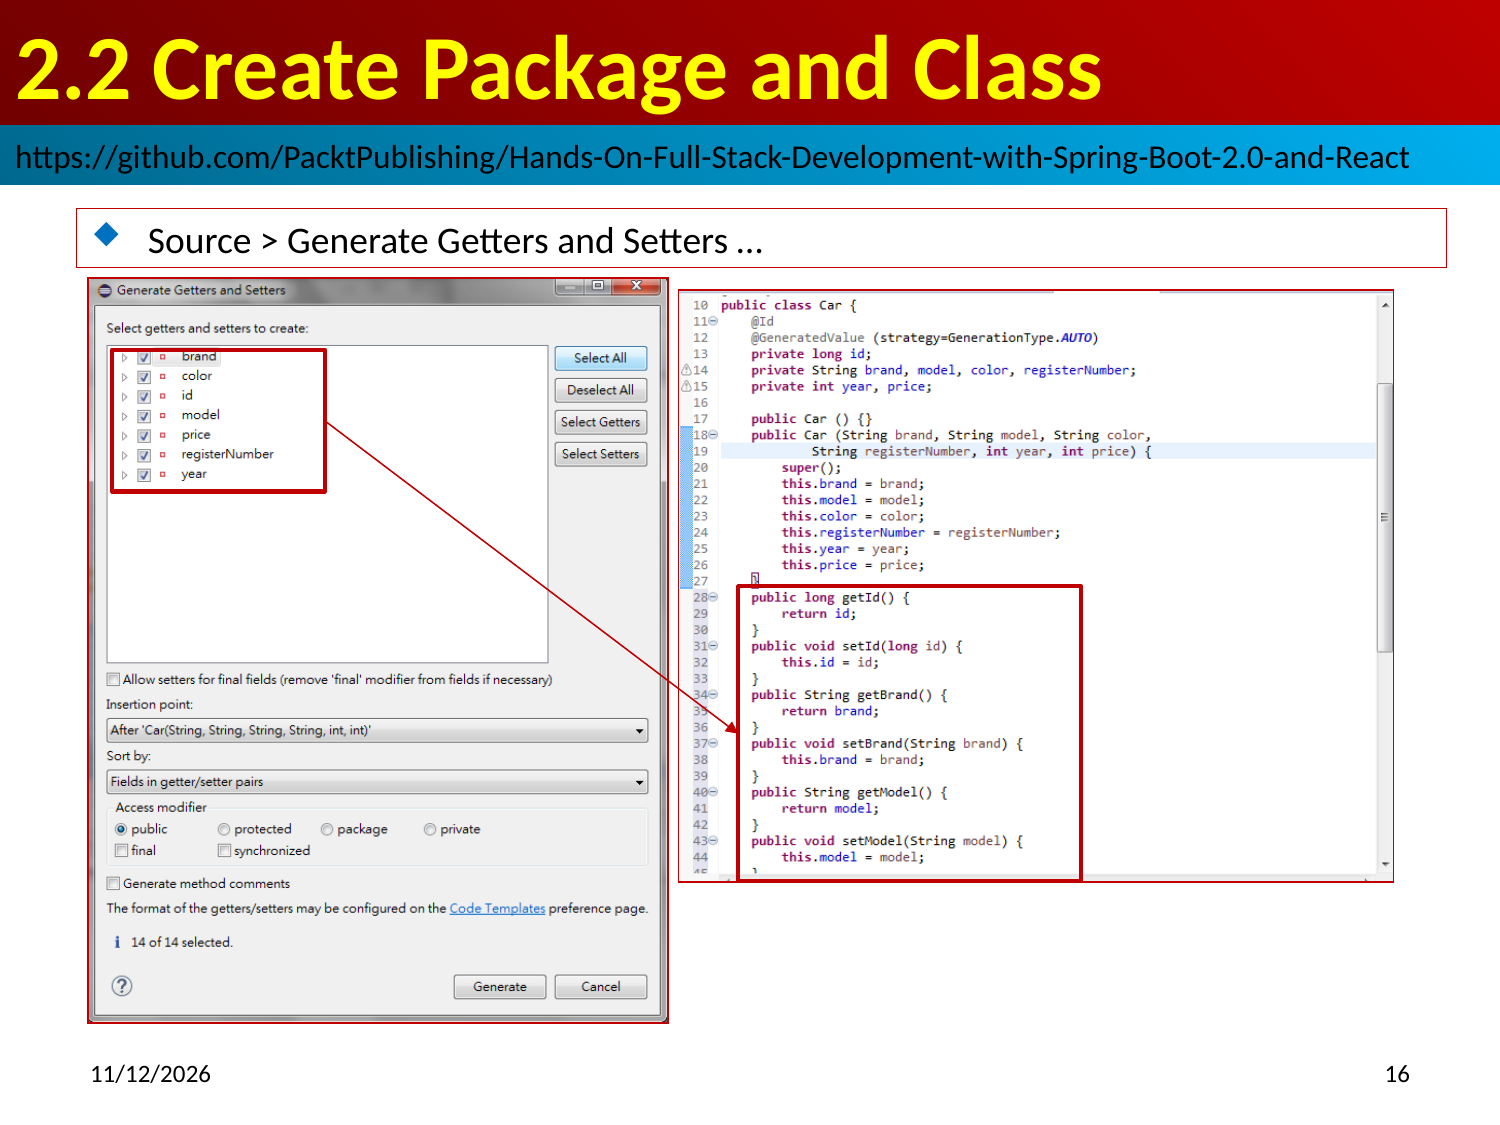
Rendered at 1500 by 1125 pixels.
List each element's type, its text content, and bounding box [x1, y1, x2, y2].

title 2.2 Create Package and Class [0, 0, 1500, 125]
text_box https://github.com/PacktPublishing/Hands-On-Full-Stack-Development-with-Spring-Boot-2.0-and-React [0, 125, 1500, 185]
picture [88, 278, 668, 1023]
picture [678, 290, 1394, 882]
slide_number 16 [1074, 1042, 1425, 1103]
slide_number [75, 1042, 425, 1103]
subtitle Source > Generate Getters and Setters … [76, 208, 1447, 268]
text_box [324, 420, 739, 735]
